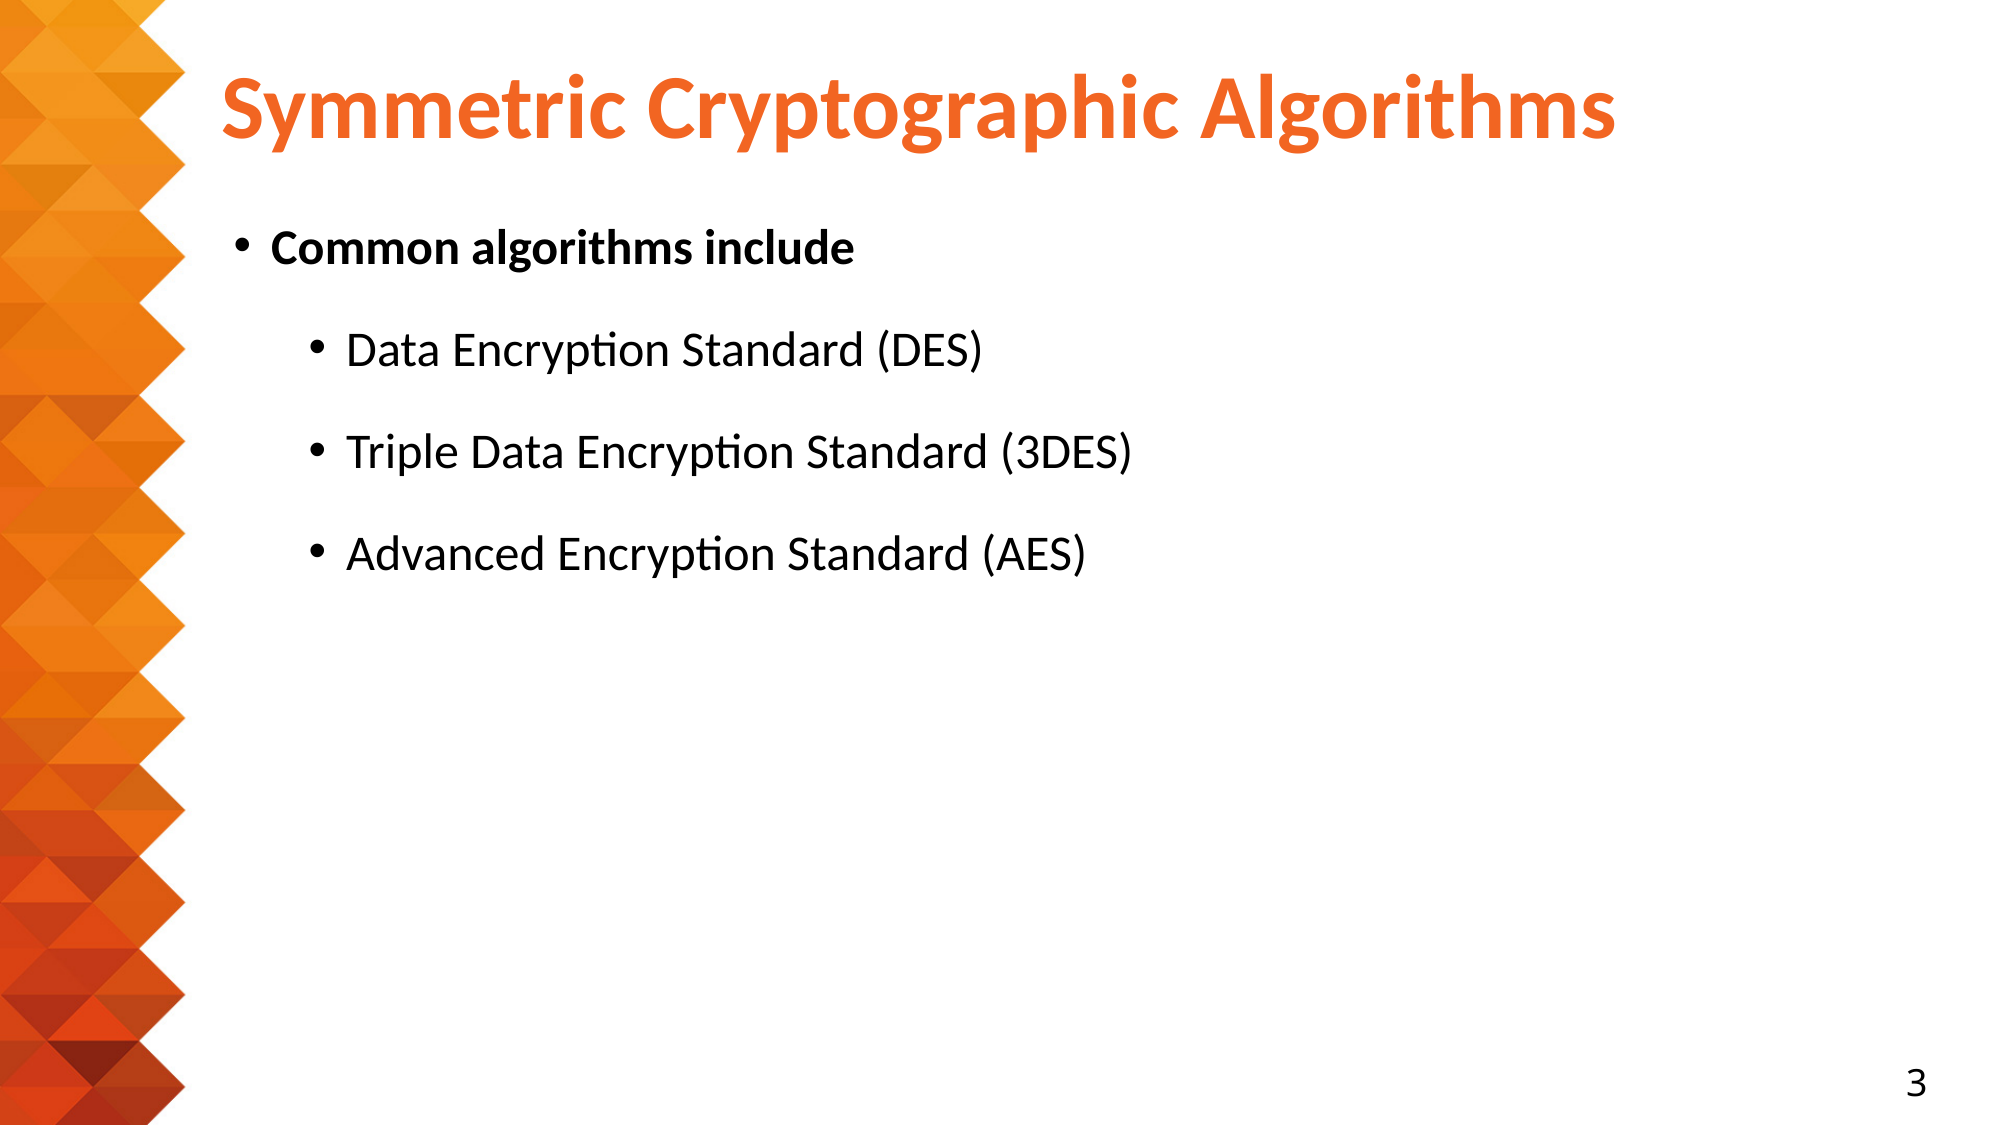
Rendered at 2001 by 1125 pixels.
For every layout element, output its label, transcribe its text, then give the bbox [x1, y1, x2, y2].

slide_number 3 [1891, 1051, 1972, 1112]
title Symmetric Cryptographic Algorithms [206, 0, 1932, 218]
text_box Common algorithms include Data Encryption Standard (DES) Triple Data Encryption Standard (3DES) Advanced Encryption Standard (AES) [219, 165, 1811, 1095]
picture [0, 0, 2001, 1125]
